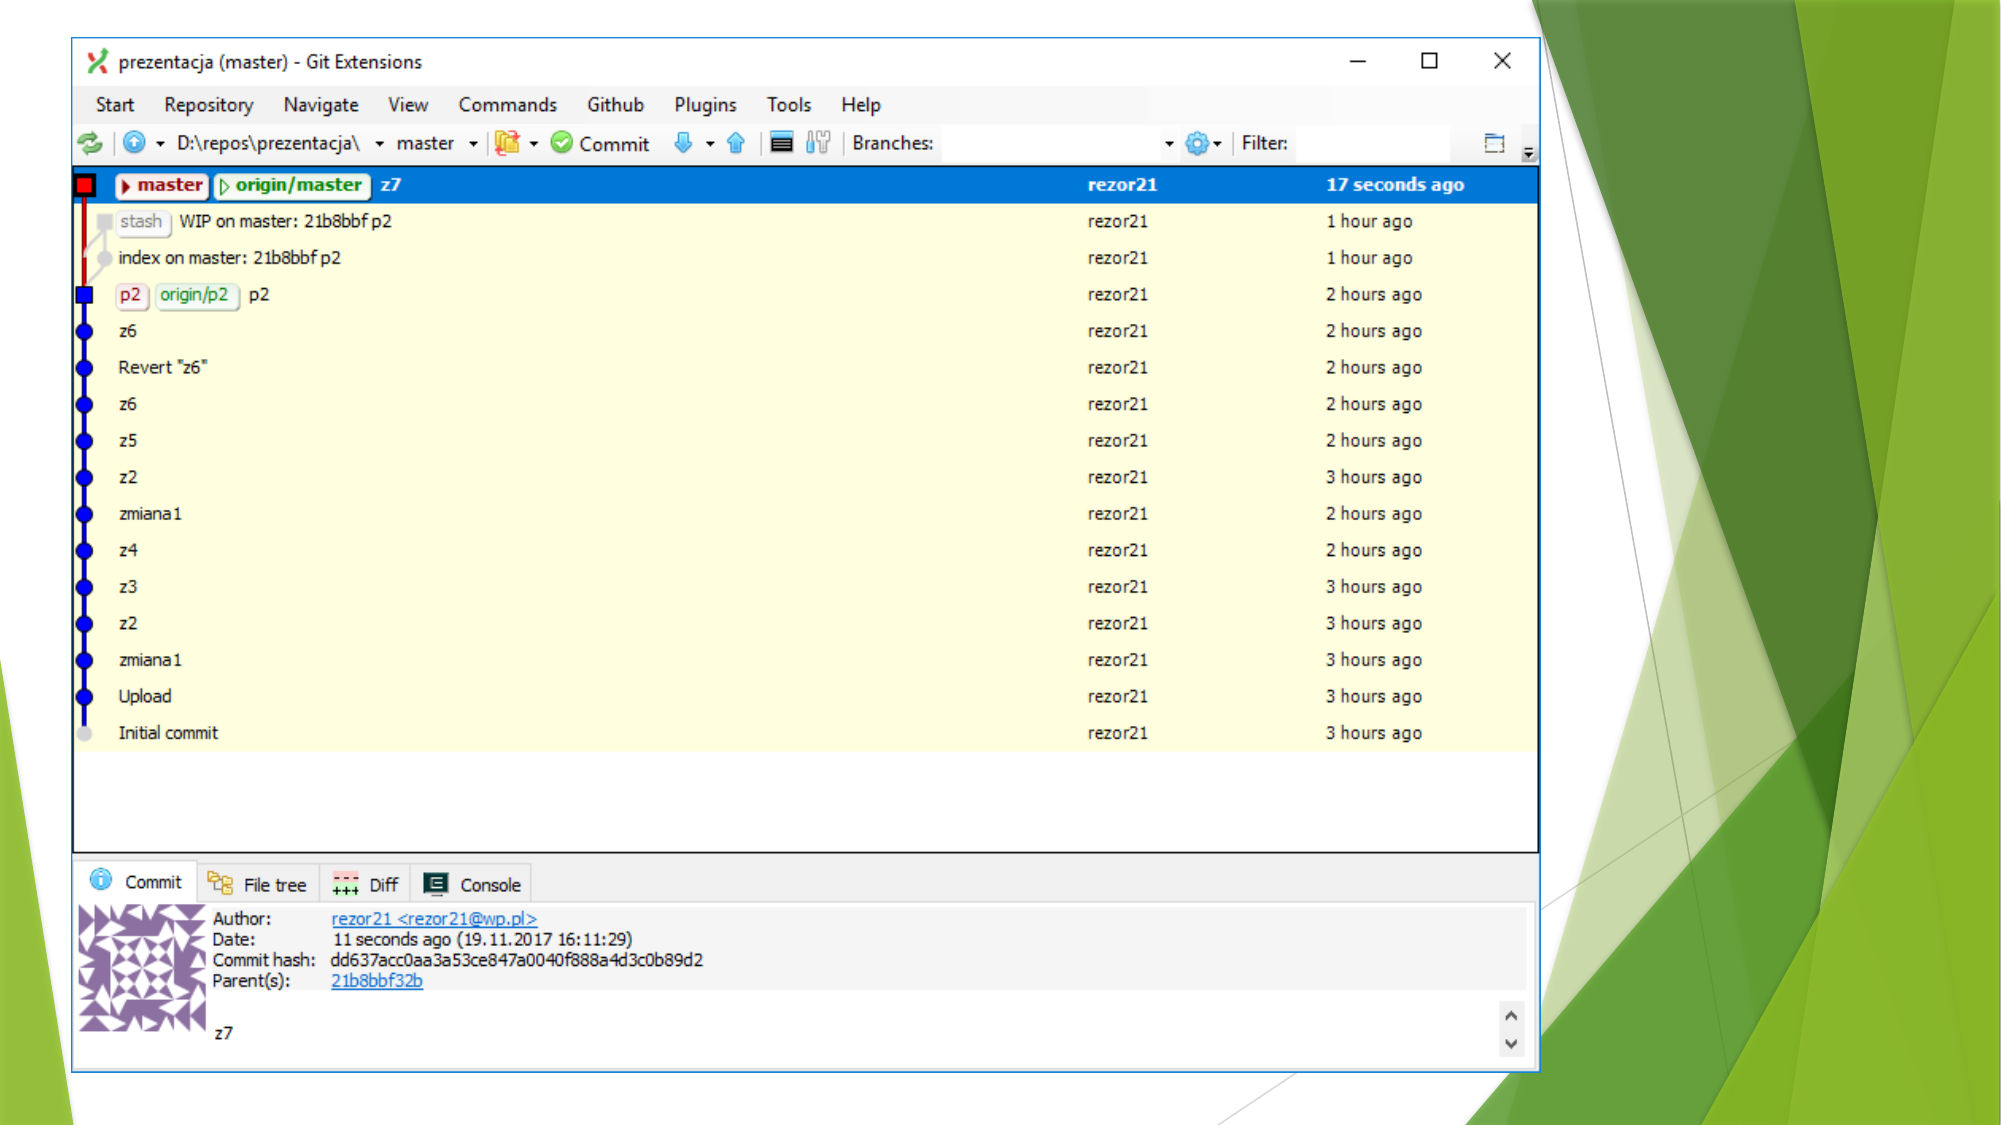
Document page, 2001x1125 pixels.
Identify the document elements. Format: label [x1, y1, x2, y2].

list [71, 37, 1541, 1074]
